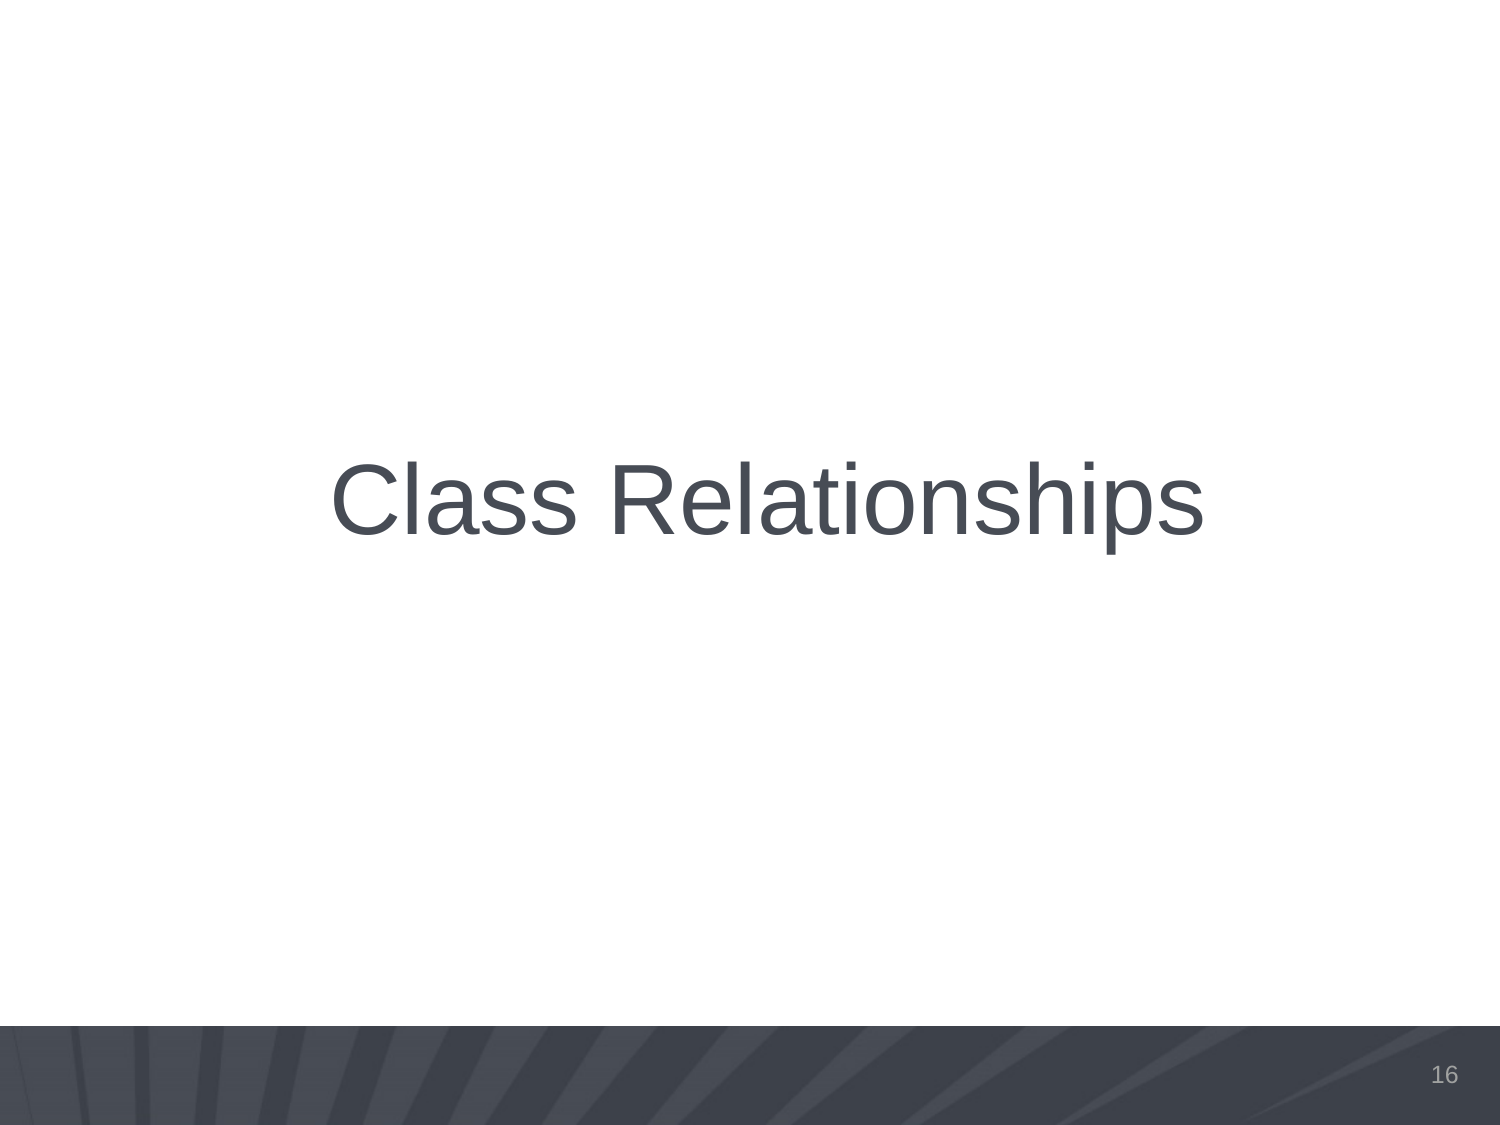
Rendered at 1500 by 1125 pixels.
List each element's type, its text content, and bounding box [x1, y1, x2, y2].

list Class Relationships [25, 427, 1474, 999]
slide_number 15 [1332, 1043, 1474, 1104]
picture [0, 1026, 1500, 1125]
